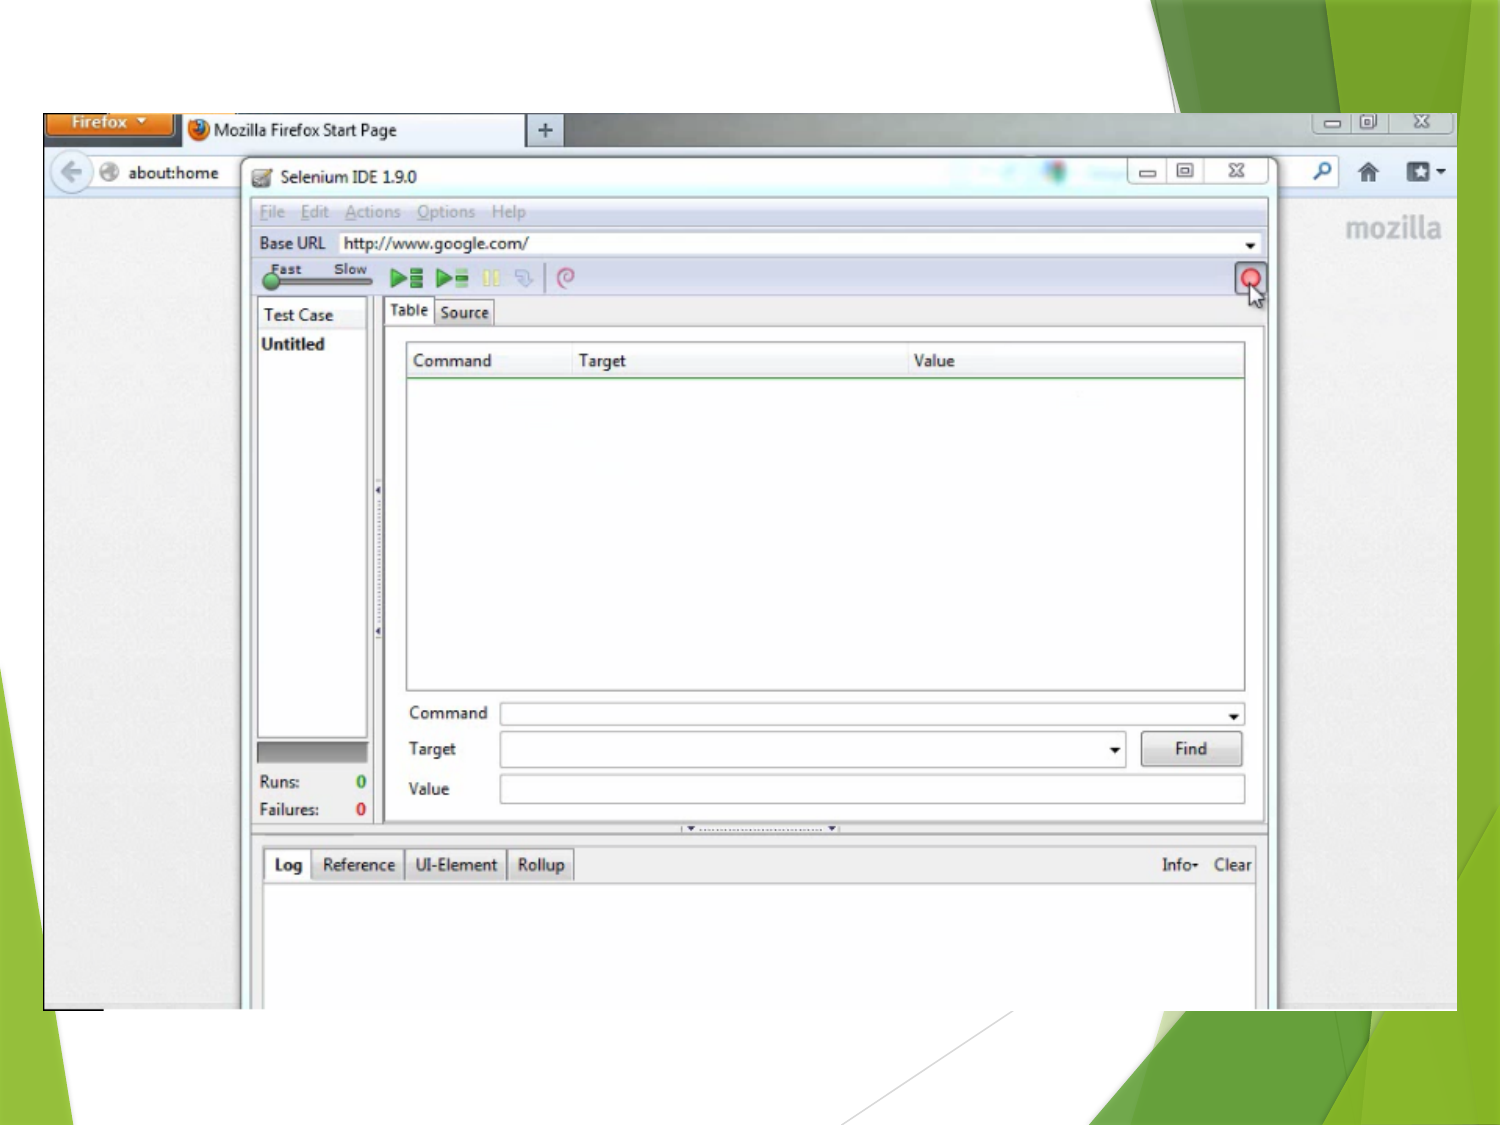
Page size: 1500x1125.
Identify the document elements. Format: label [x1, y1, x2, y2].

picture [43, 113, 1457, 1012]
